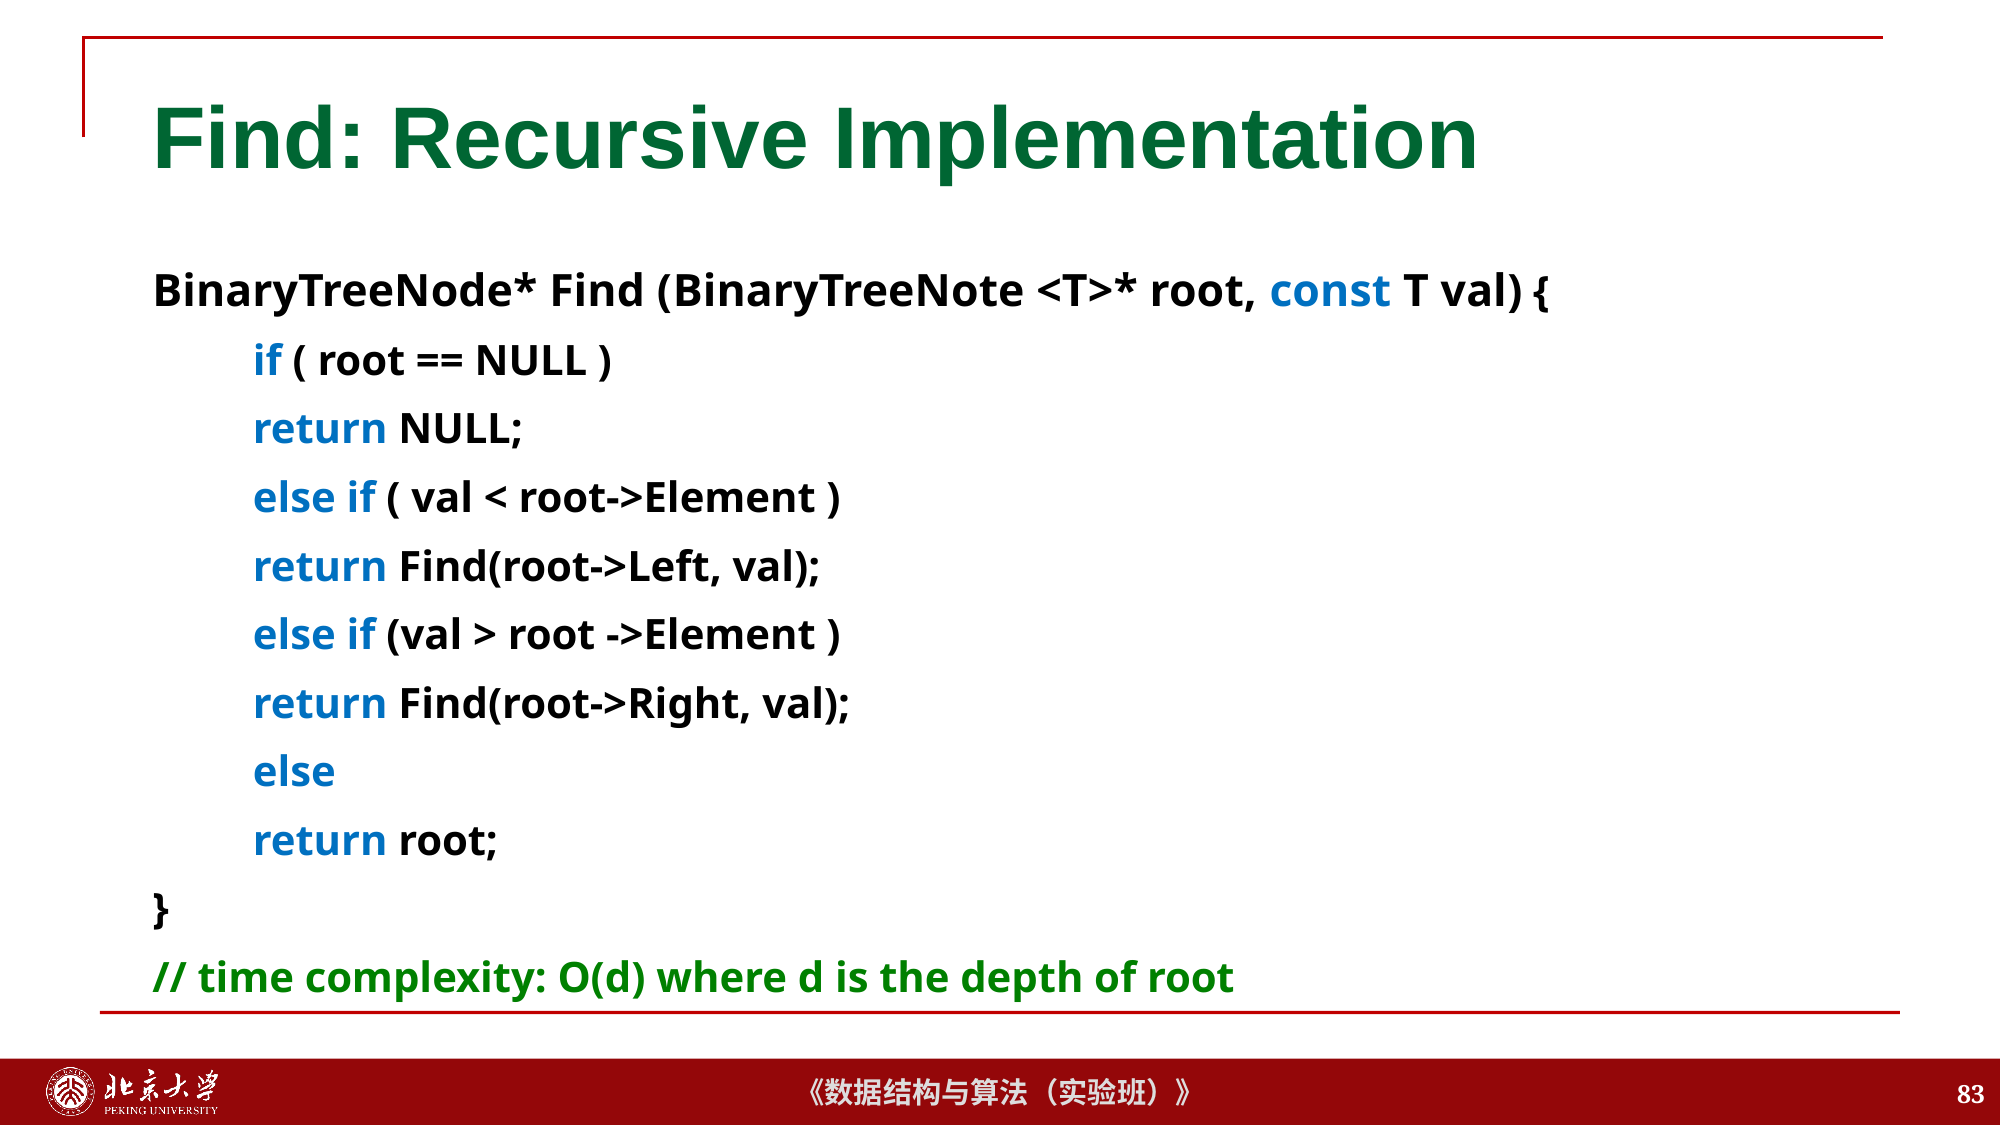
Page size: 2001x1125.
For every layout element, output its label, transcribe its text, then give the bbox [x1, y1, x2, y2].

list BinaryTreeNode* Find (BinaryTreeNote <T>* root, const T val) { if ( root == NULL ) return NULL; else if ( val < root->Element ) return Find(root->Left, val); else if (val > root ->Element ) return Find(root->Right, val); else return root; } // time complexity: O(d) where d is the depth of root [137, 243, 1863, 1017]
picture [46, 1067, 218, 1116]
title Find: Recursive Implementation [137, 59, 1863, 209]
slide_number 83 [1550, 1065, 2000, 1125]
